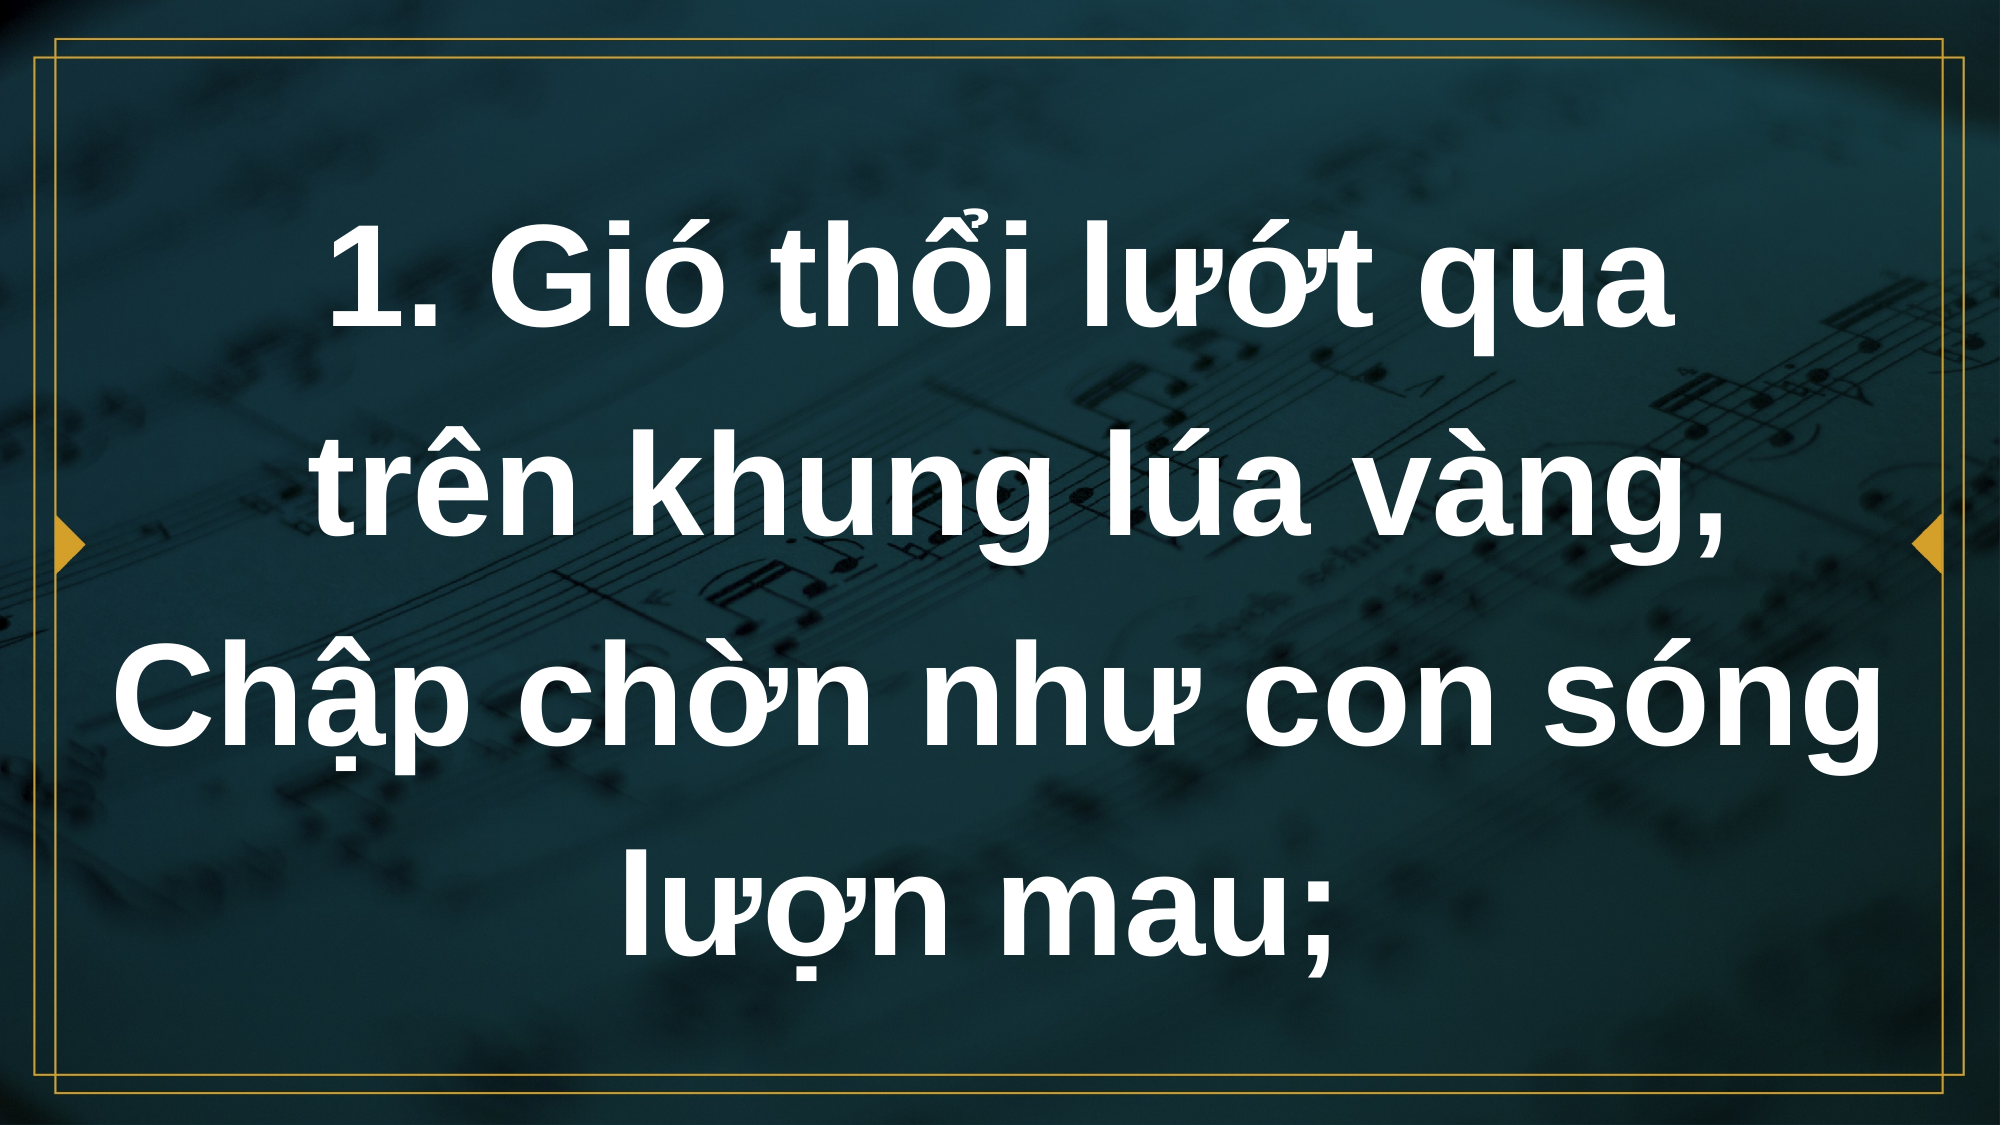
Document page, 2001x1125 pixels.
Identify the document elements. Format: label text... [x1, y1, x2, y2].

title 1. Gió thổi lướt qua trên khung lúa vàng, Chập chờn như con sóng lượn mau; [55, 53, 1945, 1077]
picture [0, 0, 2000, 1125]
